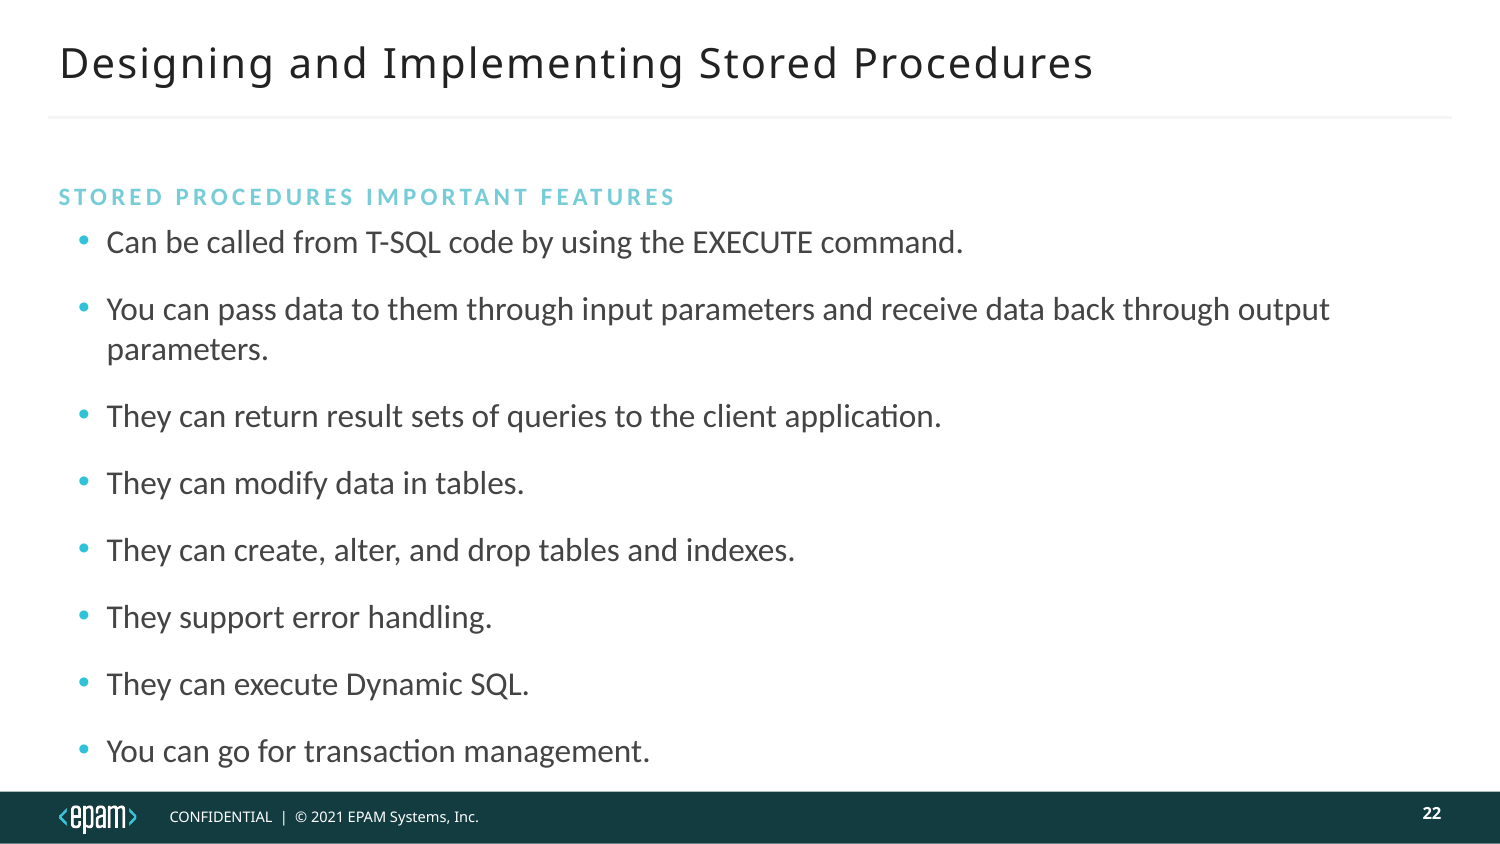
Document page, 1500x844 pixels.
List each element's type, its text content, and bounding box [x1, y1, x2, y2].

title Designing and Implementing Stored Procedures [59, 37, 1442, 87]
text_box Can be called from T-SQL code by using the EXECUTE command. You can pass data to them through input parameters and receive data back through output parameters. They can return result sets of queries to the client application. They can modify data in tables. They can create, alter, and drop tables and indexes. They support error handling. They can execute Dynamic SQL. You can go for transaction management. [63, 234, 1408, 782]
slide_number 22 [1216, 791, 1442, 844]
list Stored procedures important features [58, 177, 1442, 234]
